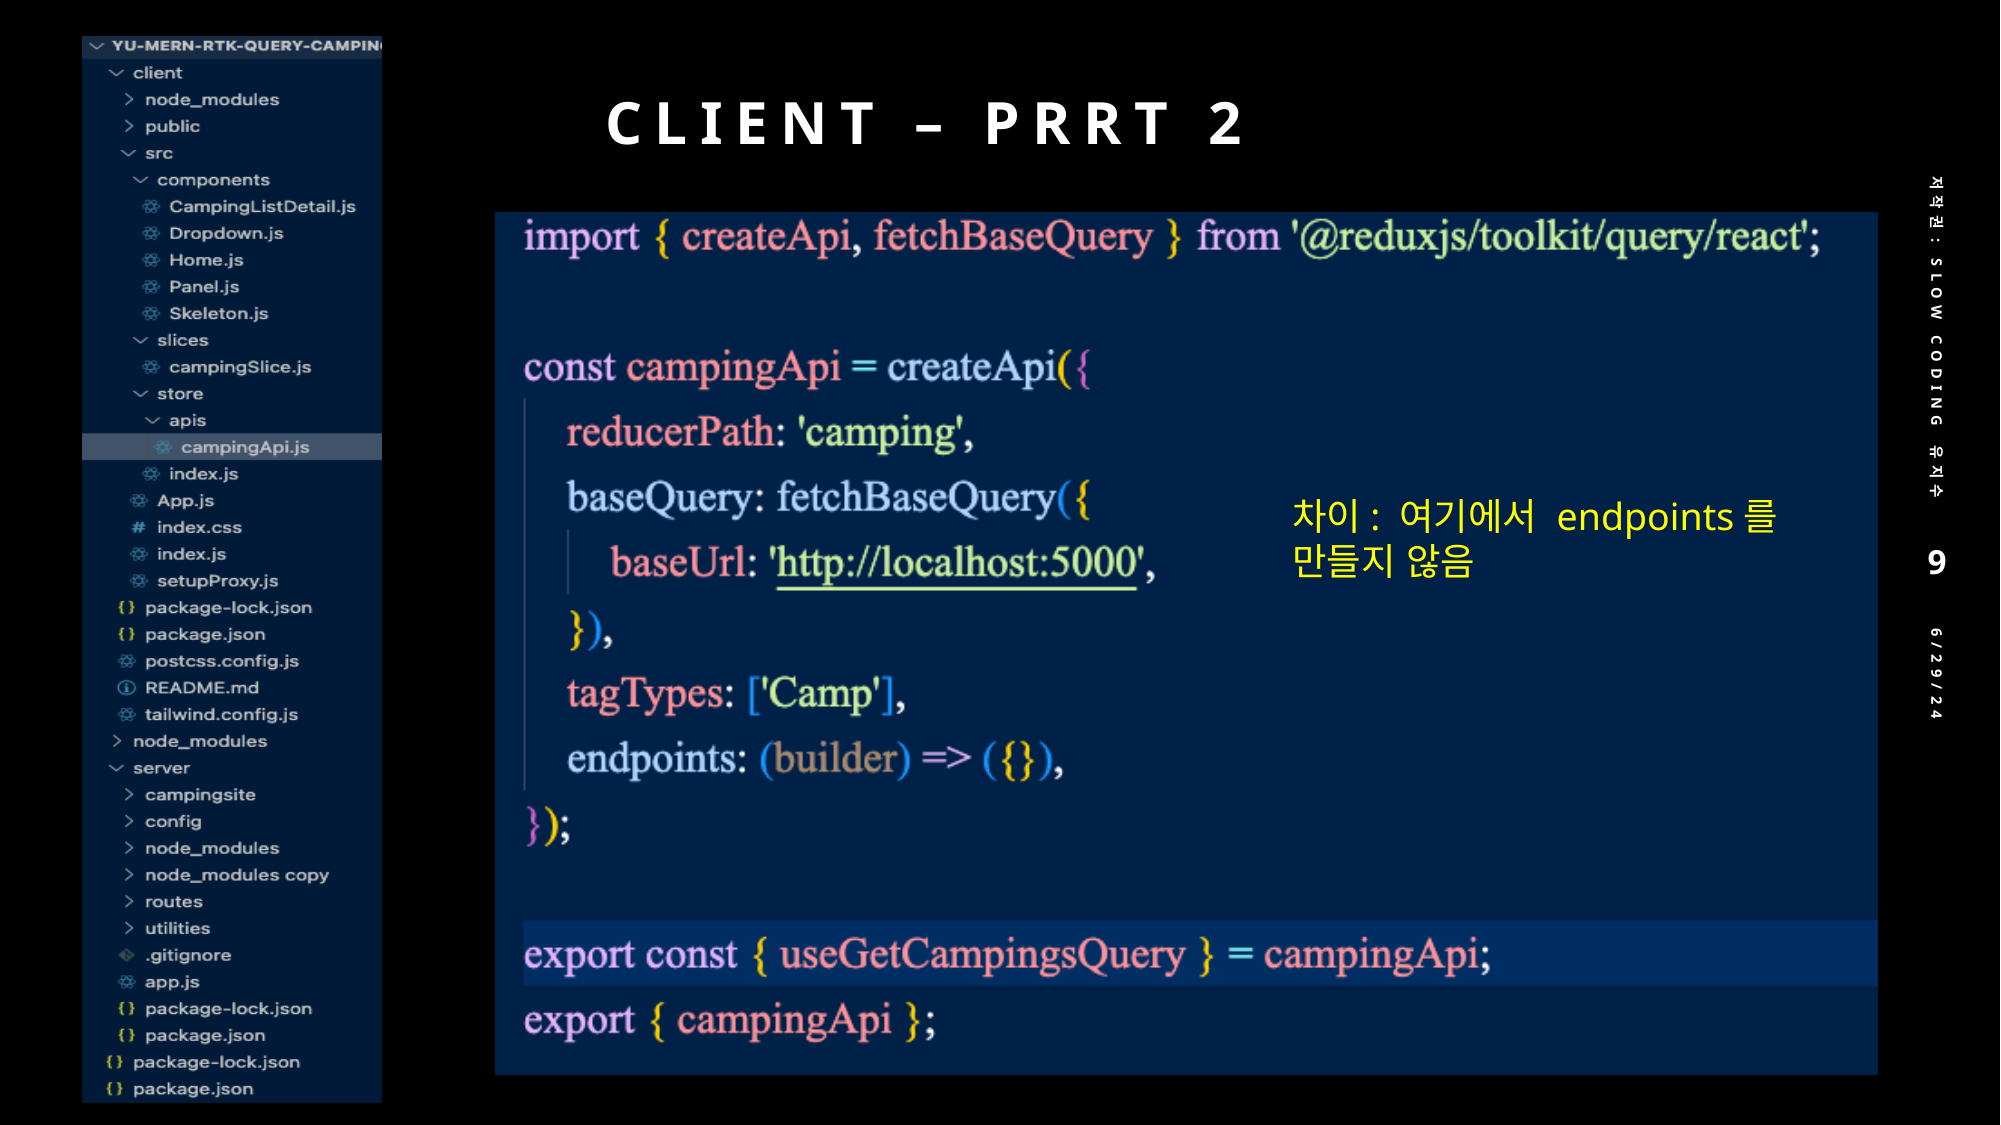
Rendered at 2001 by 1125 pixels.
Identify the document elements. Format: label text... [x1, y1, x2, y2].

picture [495, 212, 1878, 1075]
footer 저작권: Slow Coding 유지수 [1907, 75, 1967, 513]
picture [81, 36, 382, 1103]
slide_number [1907, 613, 1967, 1052]
title client – prrt 2 [166, 22, 1682, 164]
slide_number 9 [1885, 528, 1989, 599]
